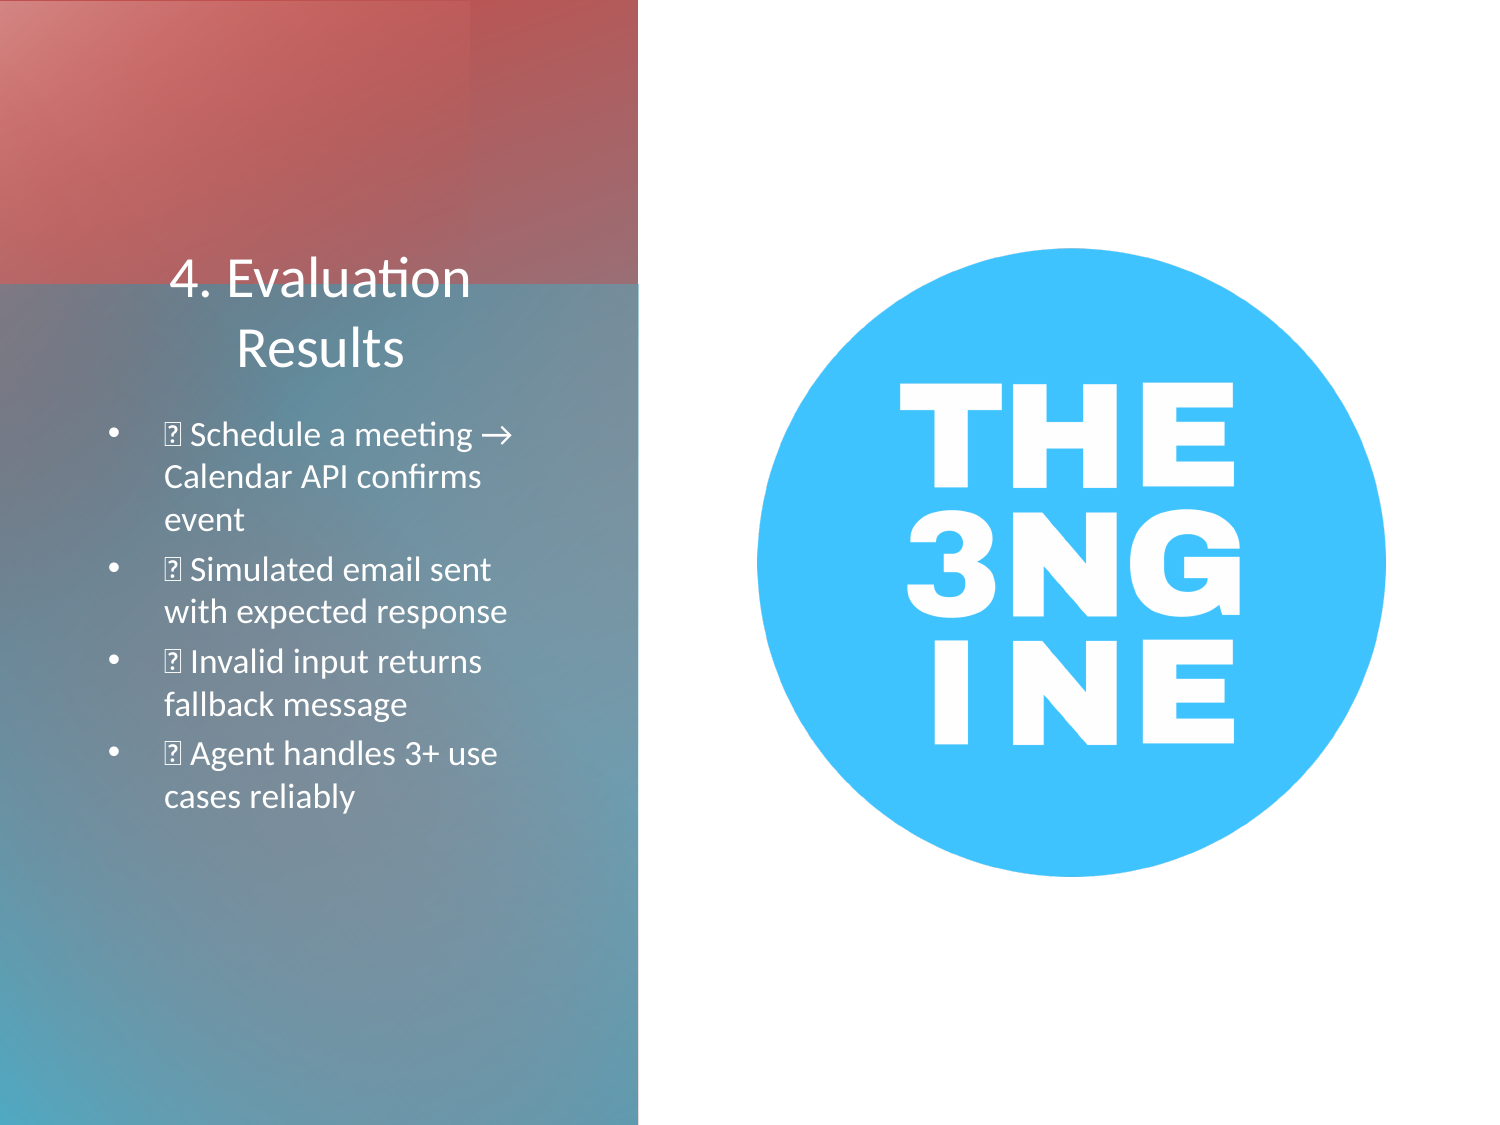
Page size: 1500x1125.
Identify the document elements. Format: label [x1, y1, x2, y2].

picture [738, 229, 1405, 896]
text_box [0, 0, 640, 1125]
